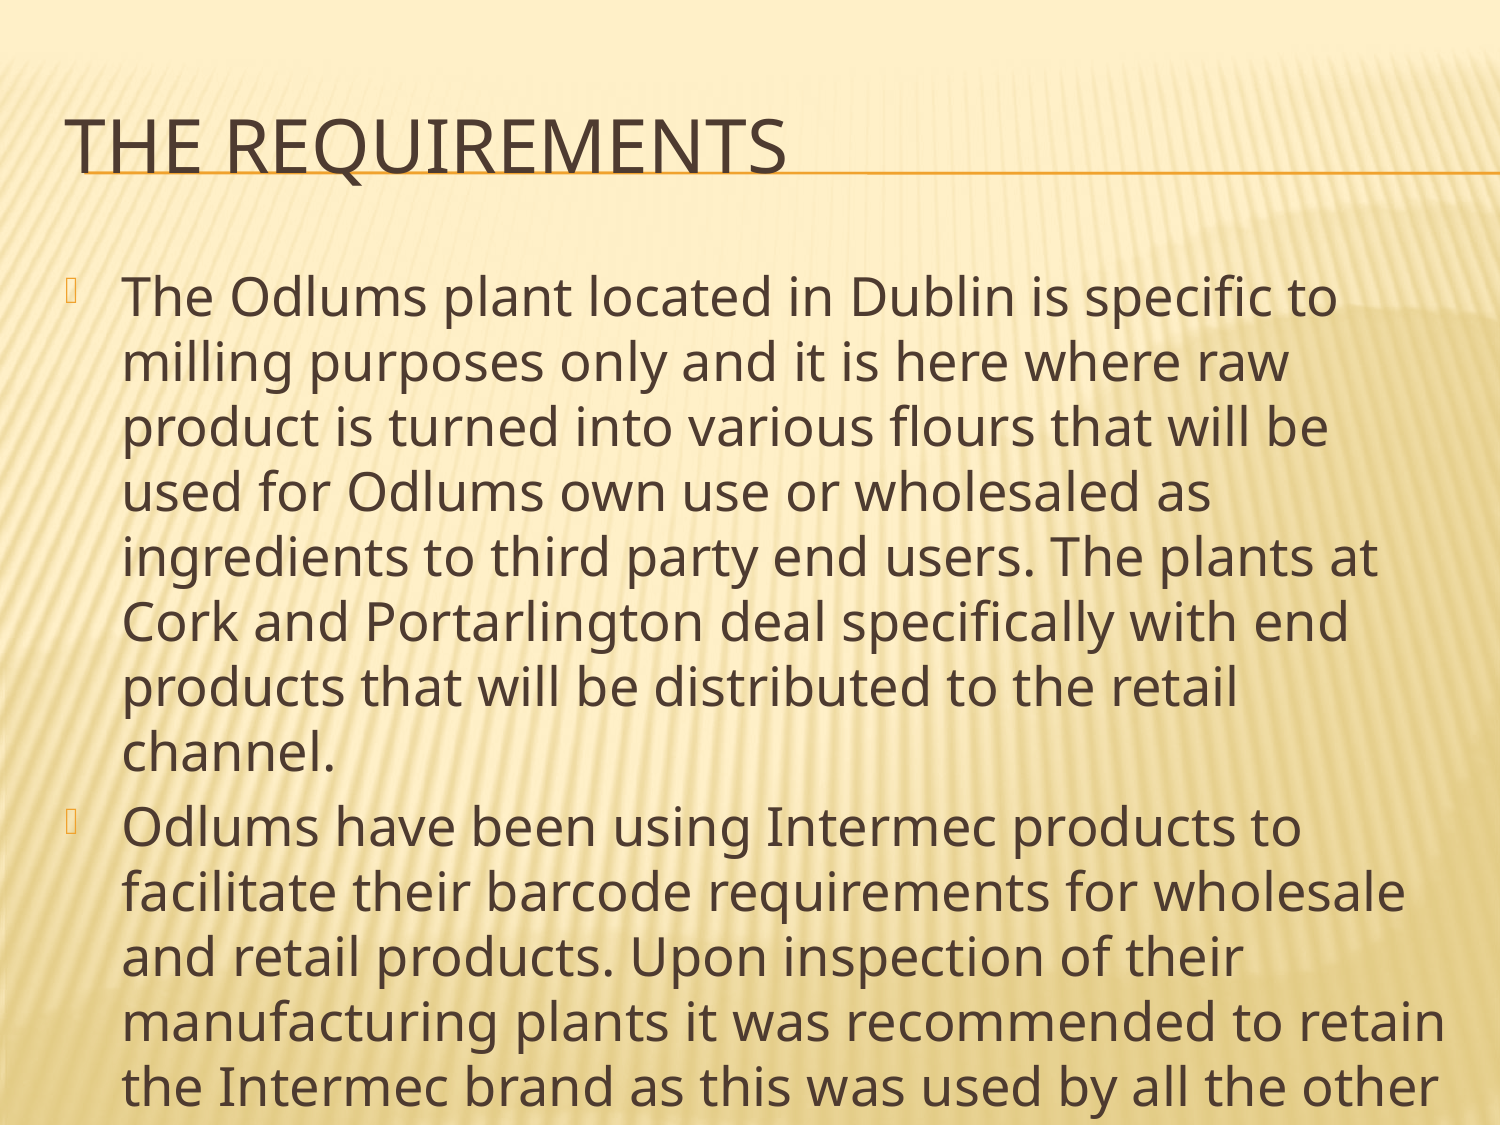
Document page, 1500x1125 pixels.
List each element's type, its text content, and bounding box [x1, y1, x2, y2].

title THE REQUIREMENTS [50, 75, 1475, 213]
list The Odlums plant located in Dublin is specific to milling purposes only and it is here where raw product is turned into various flours that will be used for Odlums own use or wholesaled as ingredients to third party end users. The plants at Cork and Portarlington deal specifically with end products that will be distributed to the retail channel. Odlums have been using Intermec products to facilitate their barcode requirements for wholesale and retail products. Upon inspection of their manufacturing plants it was recommended to retain the Intermec brand as this was used by all the other plants in Europe. [50, 254, 1475, 998]
